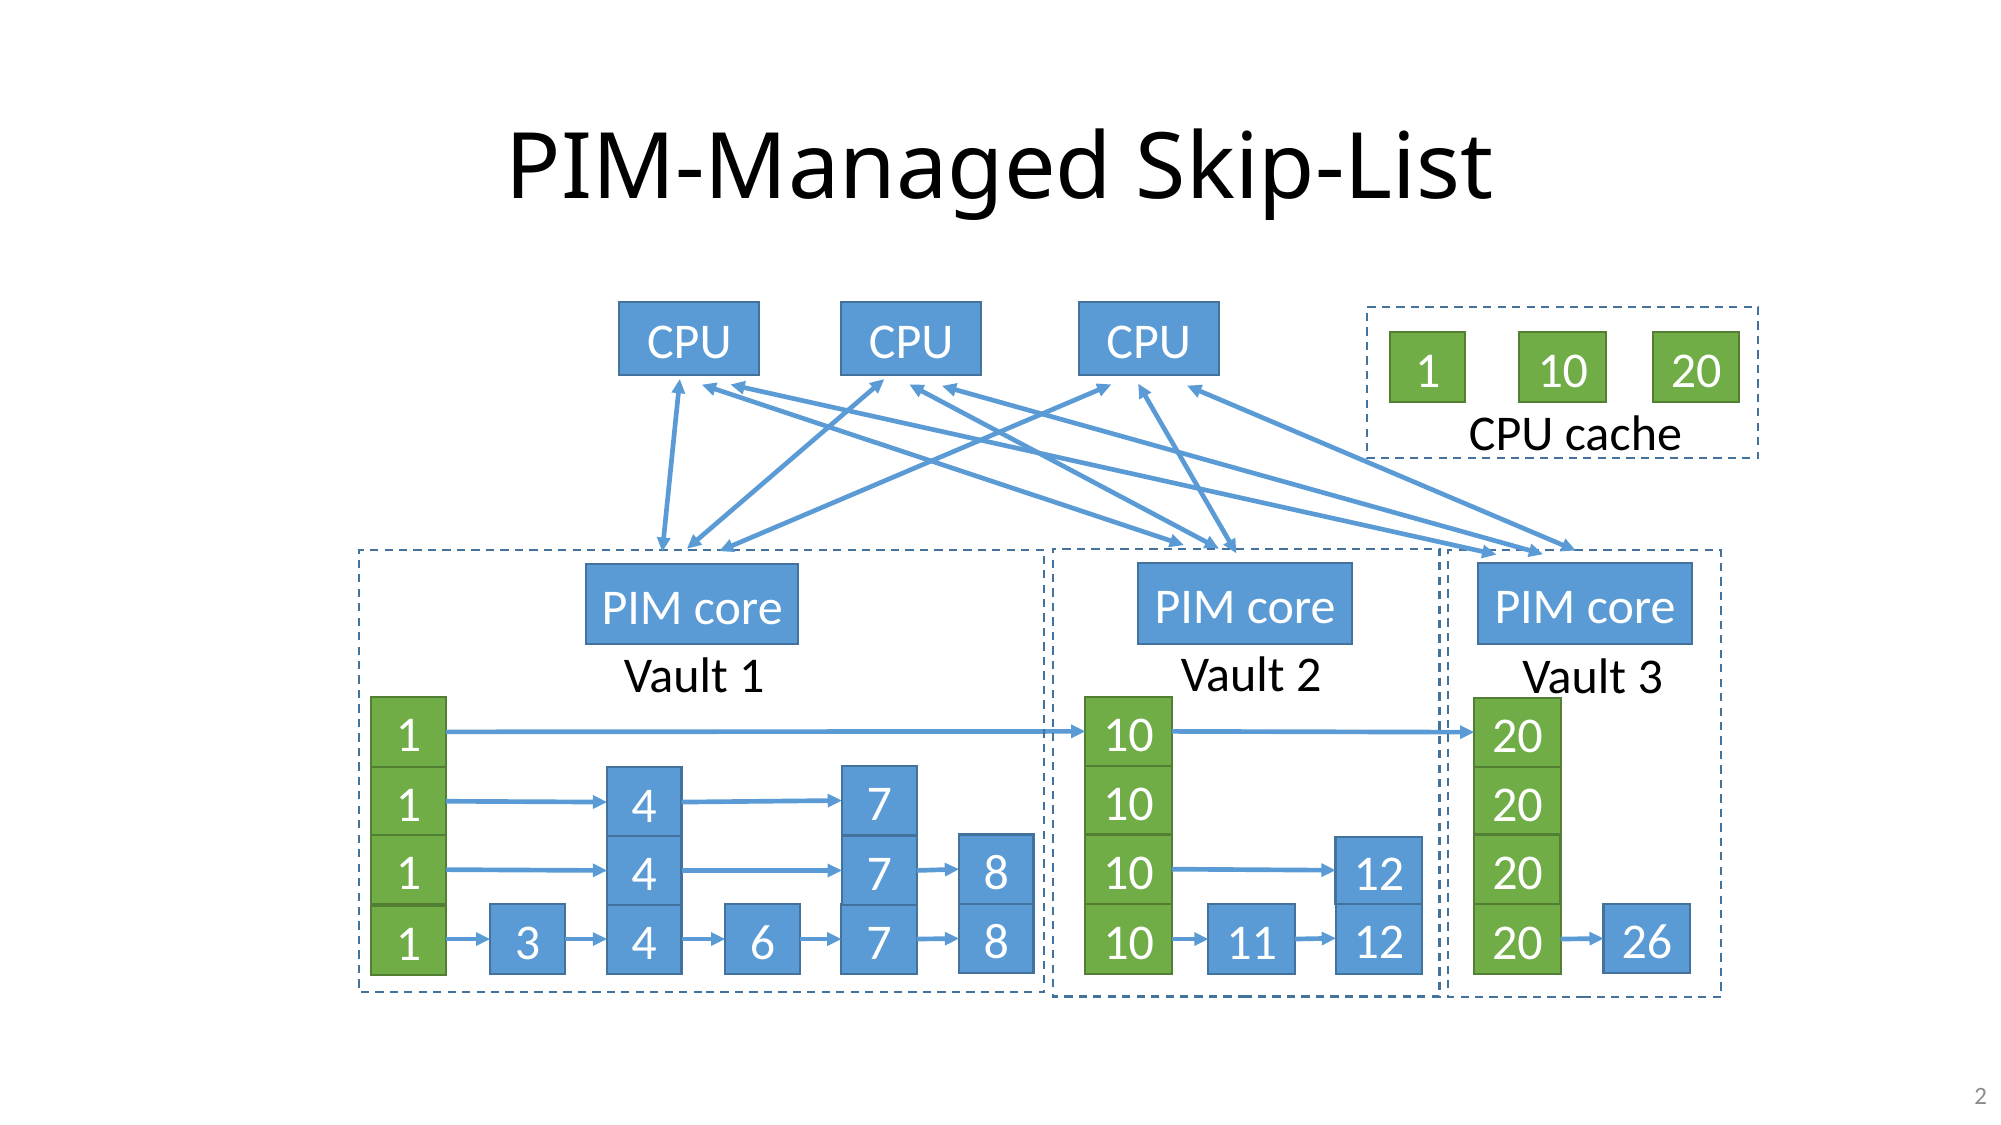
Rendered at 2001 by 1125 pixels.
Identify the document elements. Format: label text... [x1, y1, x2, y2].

text_box CPU [840, 301, 982, 376]
text_box PIM core [1477, 562, 1693, 645]
text_box CPU cache [1576, 393, 1698, 468]
slide_number 2 [1874, 1065, 2000, 1125]
text_box [1052, 555, 1441, 998]
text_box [1138, 383, 1237, 554]
text_box PIM core [585, 563, 799, 645]
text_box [719, 384, 942, 552]
text_box [358, 549, 1045, 993]
text_box [1366, 306, 1759, 459]
title PIM-Managed Skip-List [137, 59, 1863, 278]
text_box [662, 379, 680, 552]
text_box CPU [1078, 301, 1220, 376]
text_box Vault 1 [609, 645, 780, 710]
text_box [1447, 549, 1722, 998]
text_box Vault 3 [1507, 645, 1678, 711]
text_box CPU [618, 301, 760, 376]
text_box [1187, 385, 1576, 551]
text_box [942, 386, 1543, 555]
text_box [687, 379, 885, 549]
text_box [909, 384, 1138, 549]
